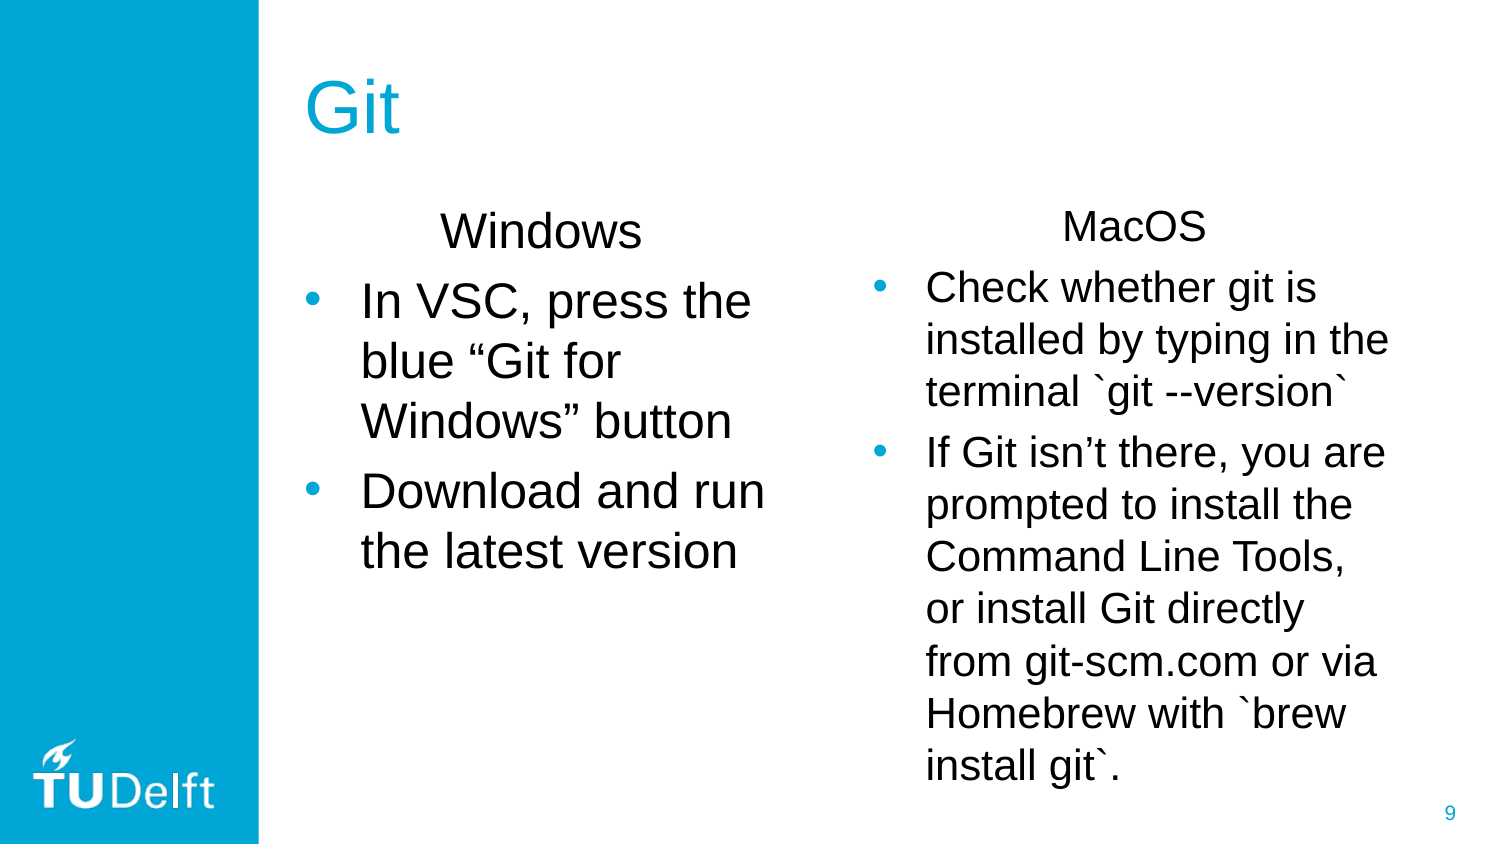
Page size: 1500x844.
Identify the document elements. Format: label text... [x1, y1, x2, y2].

list Windows In VSC, press the blue “Git for Windows” button Download and run the latest version [289, 190, 794, 763]
title Git [289, 33, 1455, 175]
text_box MacOS Check whether git is installed by typing in the terminal `git --version` If Git isn’t there, you are prompted to install the Command Line Tools, or install Git directly from git-scm.com or via Homebrew with `brew install git`. [857, 190, 1412, 810]
